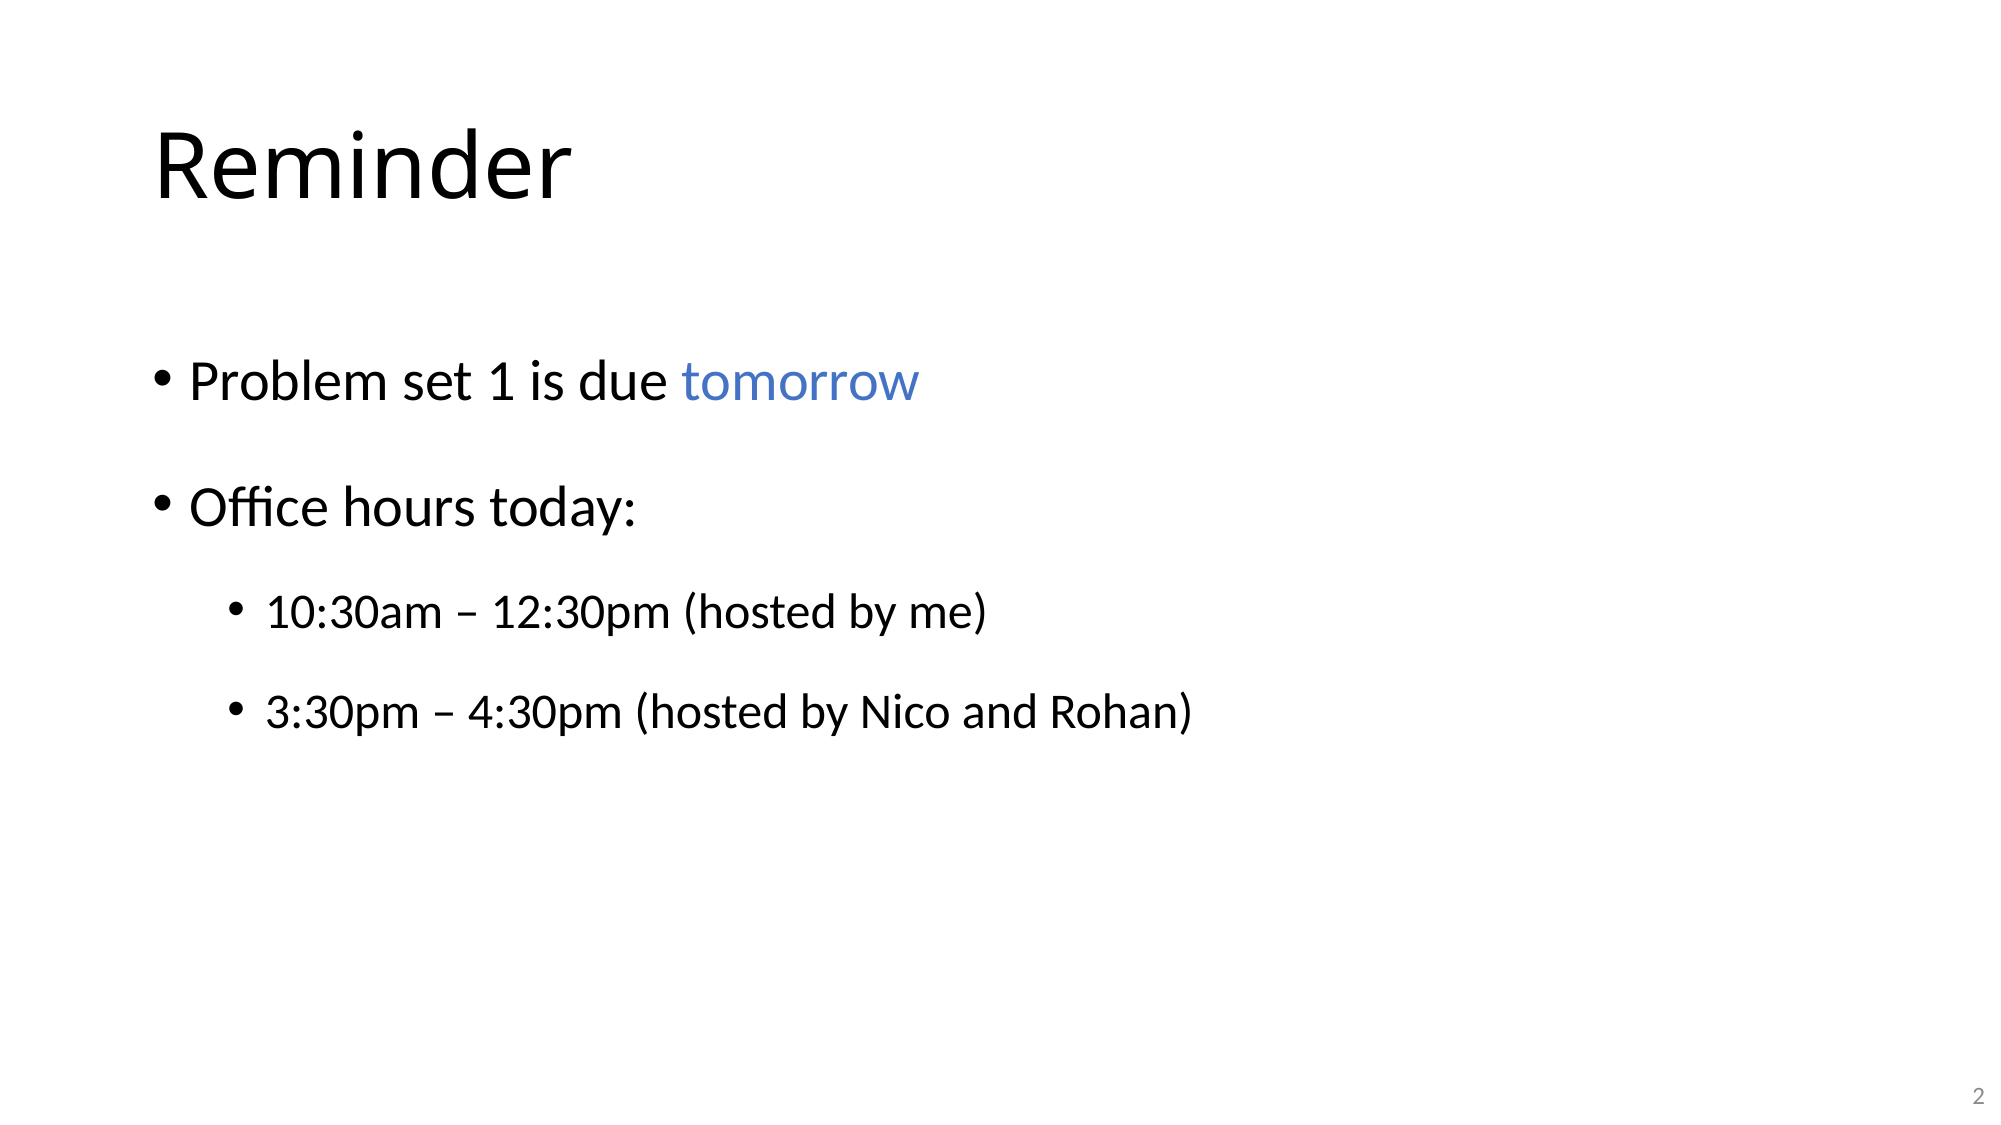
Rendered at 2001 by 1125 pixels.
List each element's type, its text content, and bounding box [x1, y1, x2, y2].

title Reminder [137, 59, 1863, 278]
slide_number 2 [1550, 1064, 2000, 1125]
list Problem set 1 is due tomorrow Office hours today: 10:30am – 12:30pm (hosted by me) 3:30pm – 4:30pm (hosted by Nico and Rohan) [137, 299, 1863, 1014]
